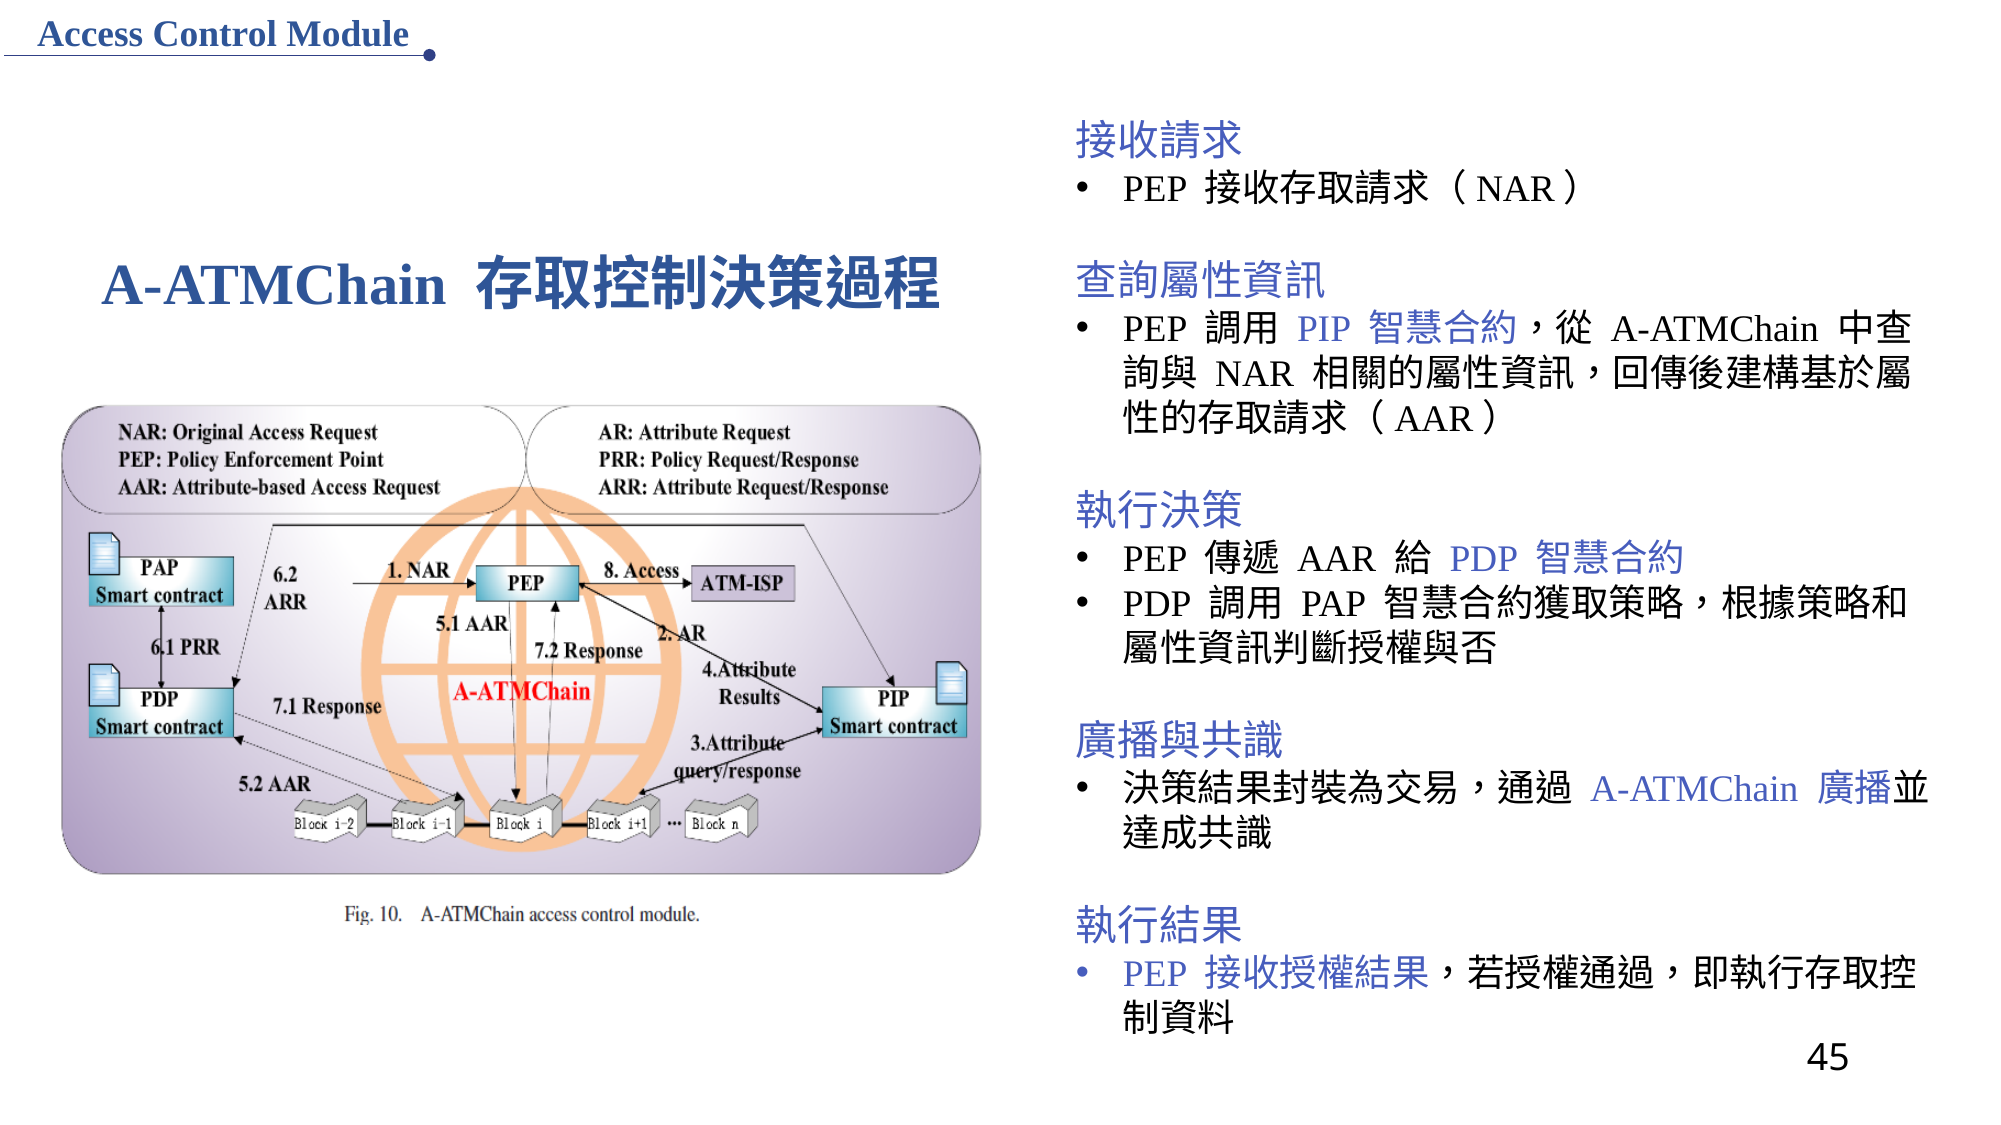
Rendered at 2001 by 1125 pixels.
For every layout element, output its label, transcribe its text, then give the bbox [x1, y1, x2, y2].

text_box 45 [1792, 1025, 2000, 1092]
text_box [4, 1, 628, 63]
text_box 接收請求 PEP 接收存取請求（NAR） 查詢屬性資訊 PEP 調用 PIP 智慧合約，從 A-ATMChain 中查詢與 NAR 相關的屬性資訊，回傳後建構基於屬性的存取請求（AAR） 執行決策 PEP 傳遞 AAR 給 PDP 智慧合約 PDP 調用 PAP 智慧合約獲取策略，根據策略和屬性資訊判斷授權與否 廣播與共識 決策結果封裝為交易，通過 A-ATMChain 廣播並達成共識 執行結果 PEP 接收授權結果，若授權通過，即執行存取控制資料 [1061, 106, 1957, 1047]
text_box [43, 238, 1001, 925]
